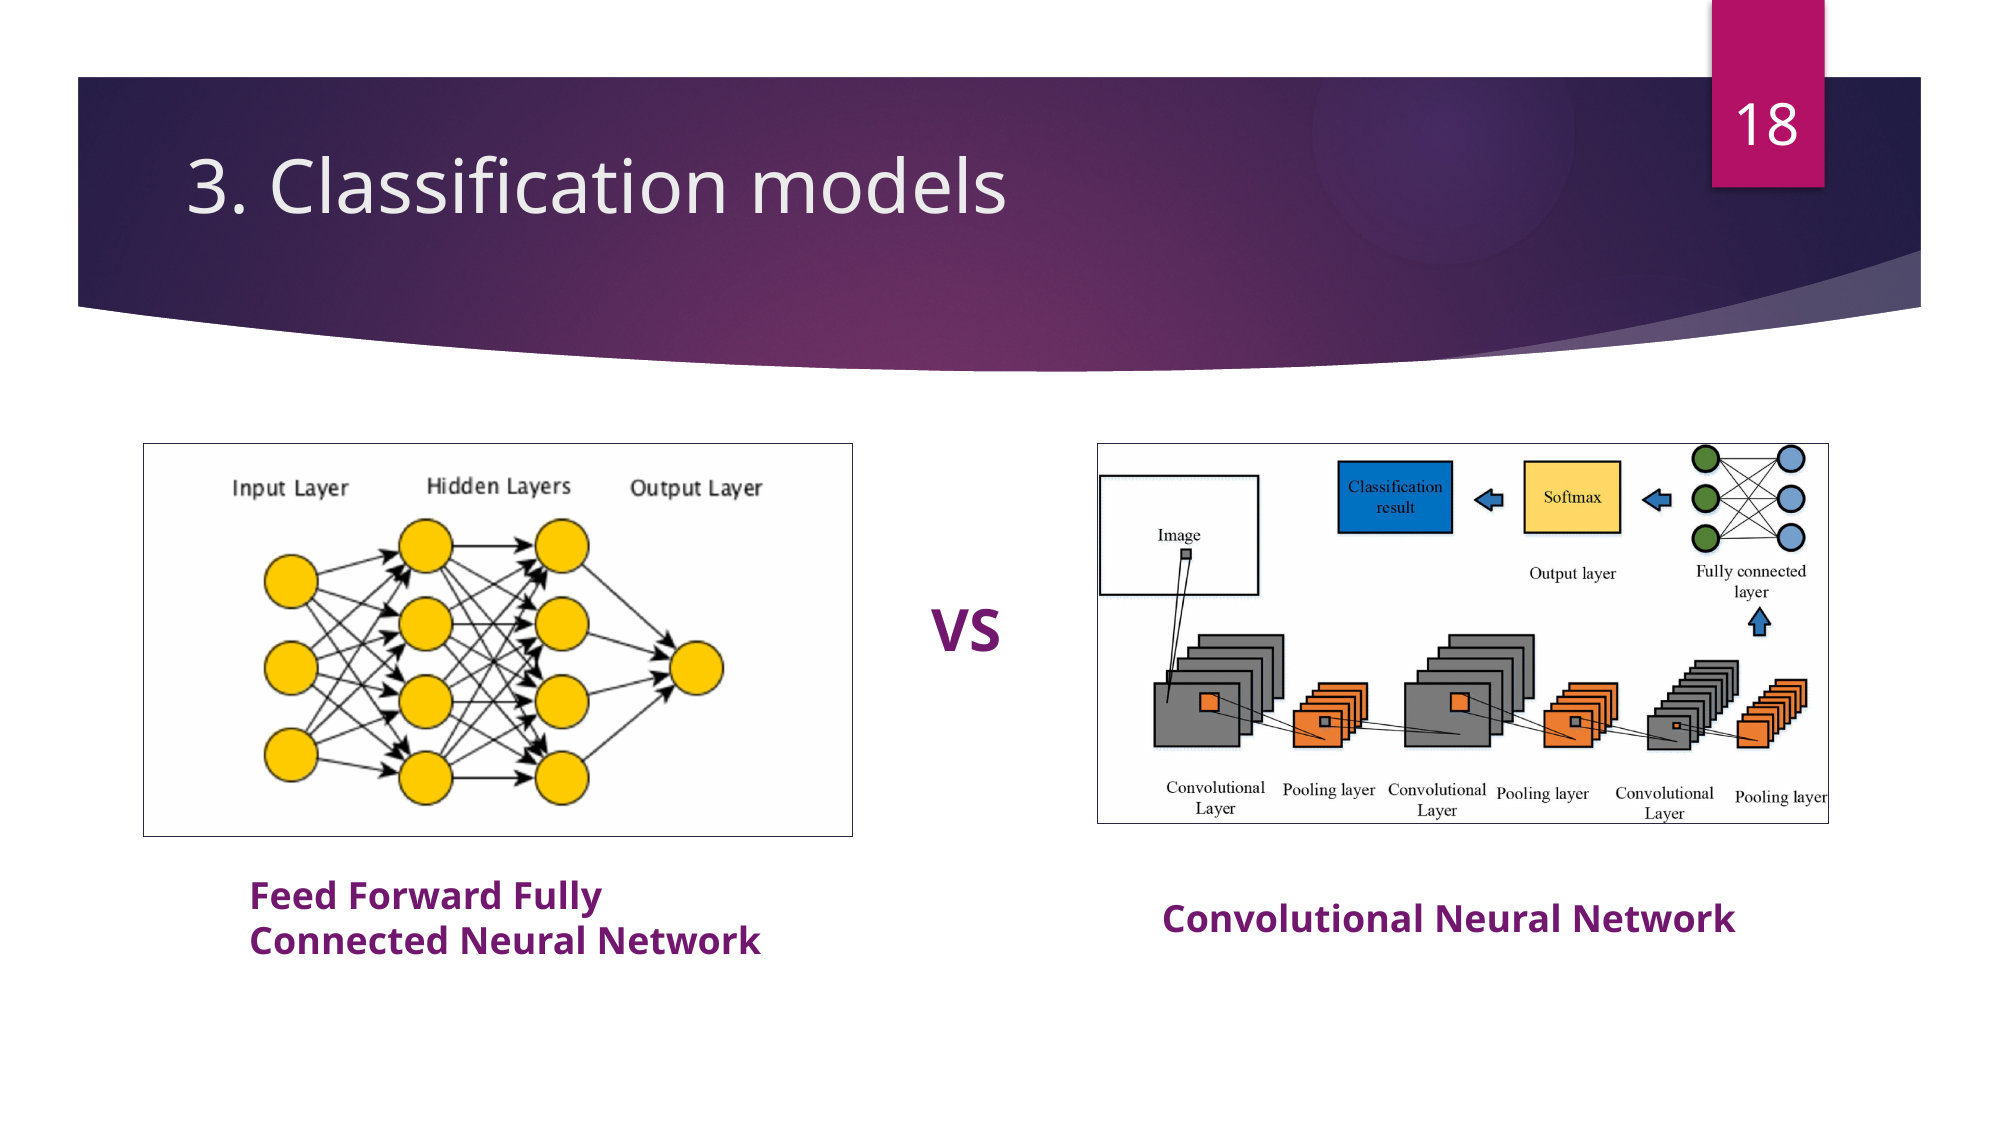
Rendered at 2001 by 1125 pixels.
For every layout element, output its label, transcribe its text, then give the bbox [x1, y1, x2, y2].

text_box Convolutional Neural Network [1147, 887, 2000, 948]
text_box Feed Forward Fully Connected Neural Network [234, 865, 817, 970]
picture [143, 443, 853, 837]
title 3. Classification models [171, 140, 1609, 317]
picture [1096, 443, 1829, 824]
slide_number 18 [1698, 48, 1836, 175]
text_box VS [917, 585, 1017, 671]
